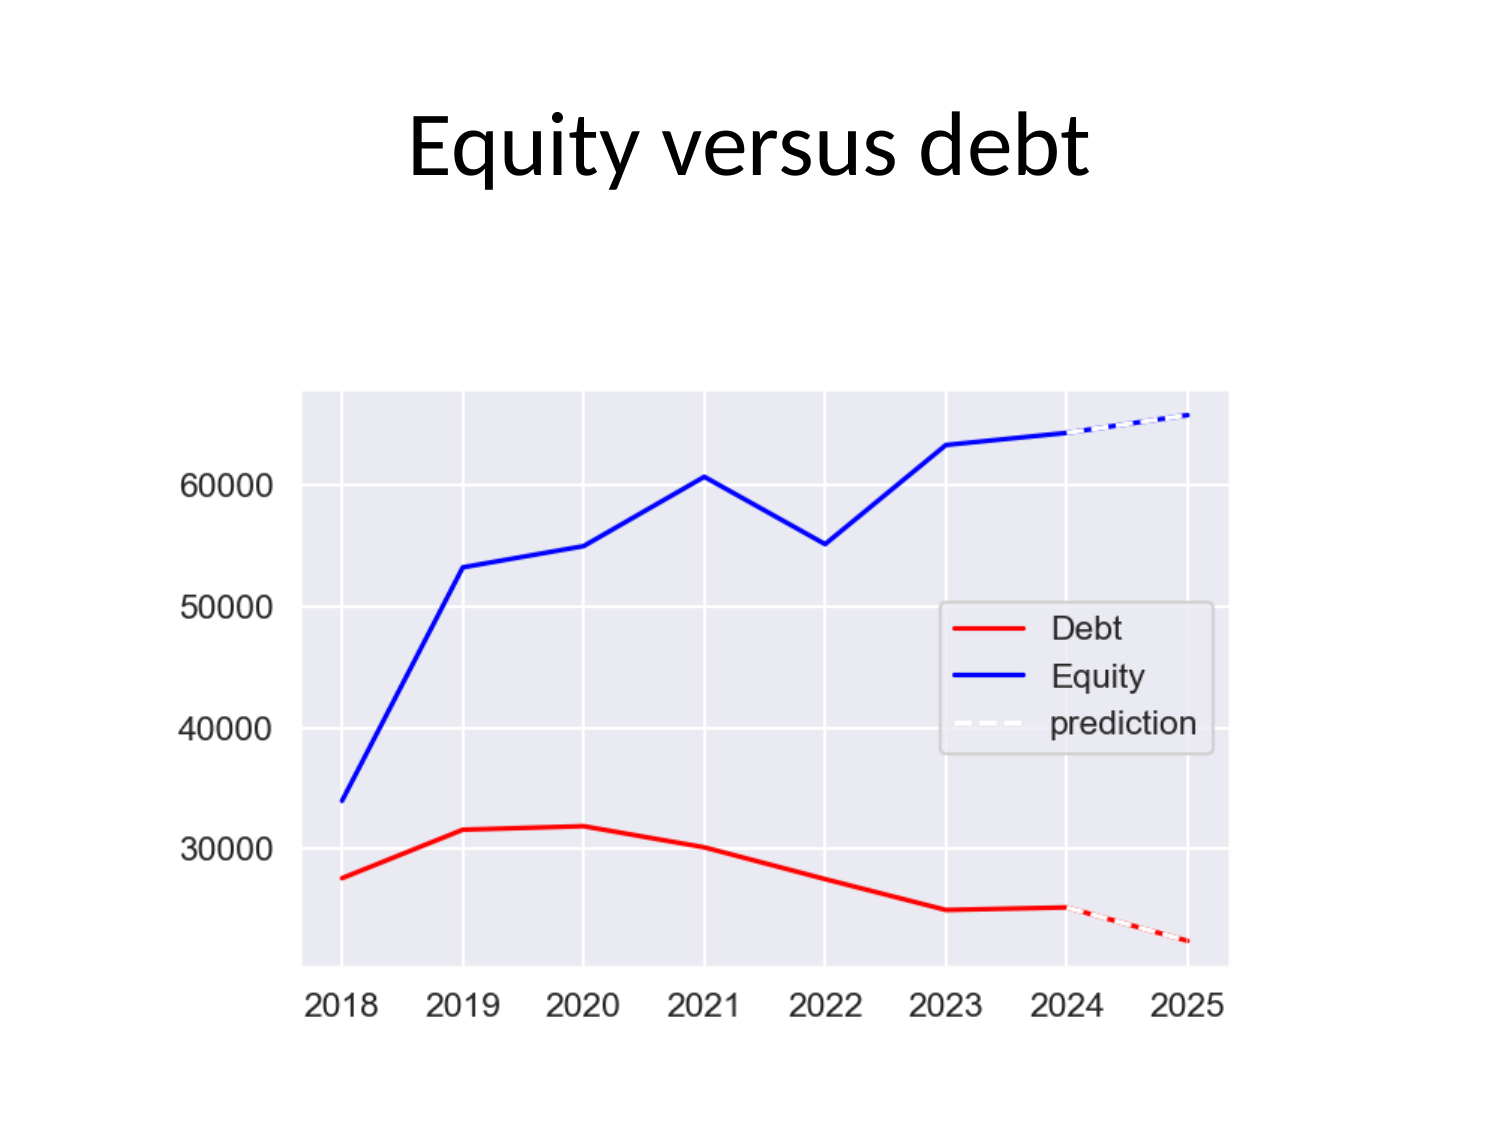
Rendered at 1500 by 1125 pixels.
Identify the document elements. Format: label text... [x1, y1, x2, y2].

title Equity versus debt [75, 45, 1425, 233]
picture [149, 299, 1351, 1051]
